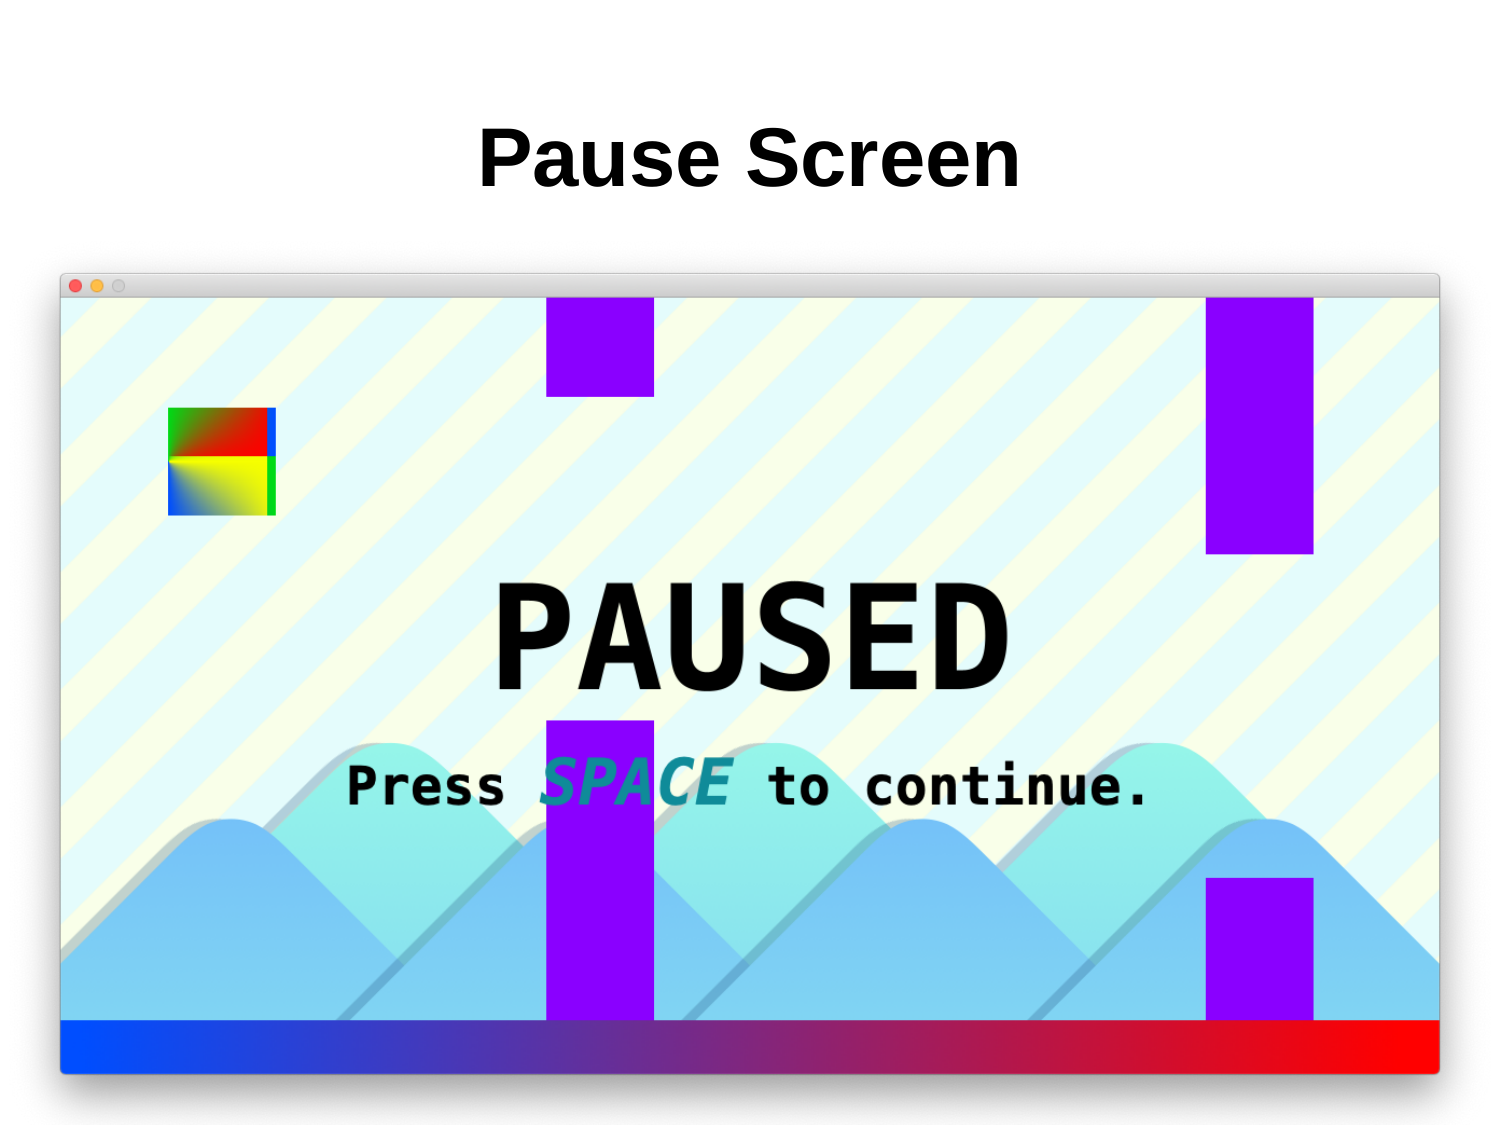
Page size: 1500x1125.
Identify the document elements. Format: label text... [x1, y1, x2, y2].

title Pause Screen [111, 58, 1388, 232]
picture [0, 232, 1500, 1125]
